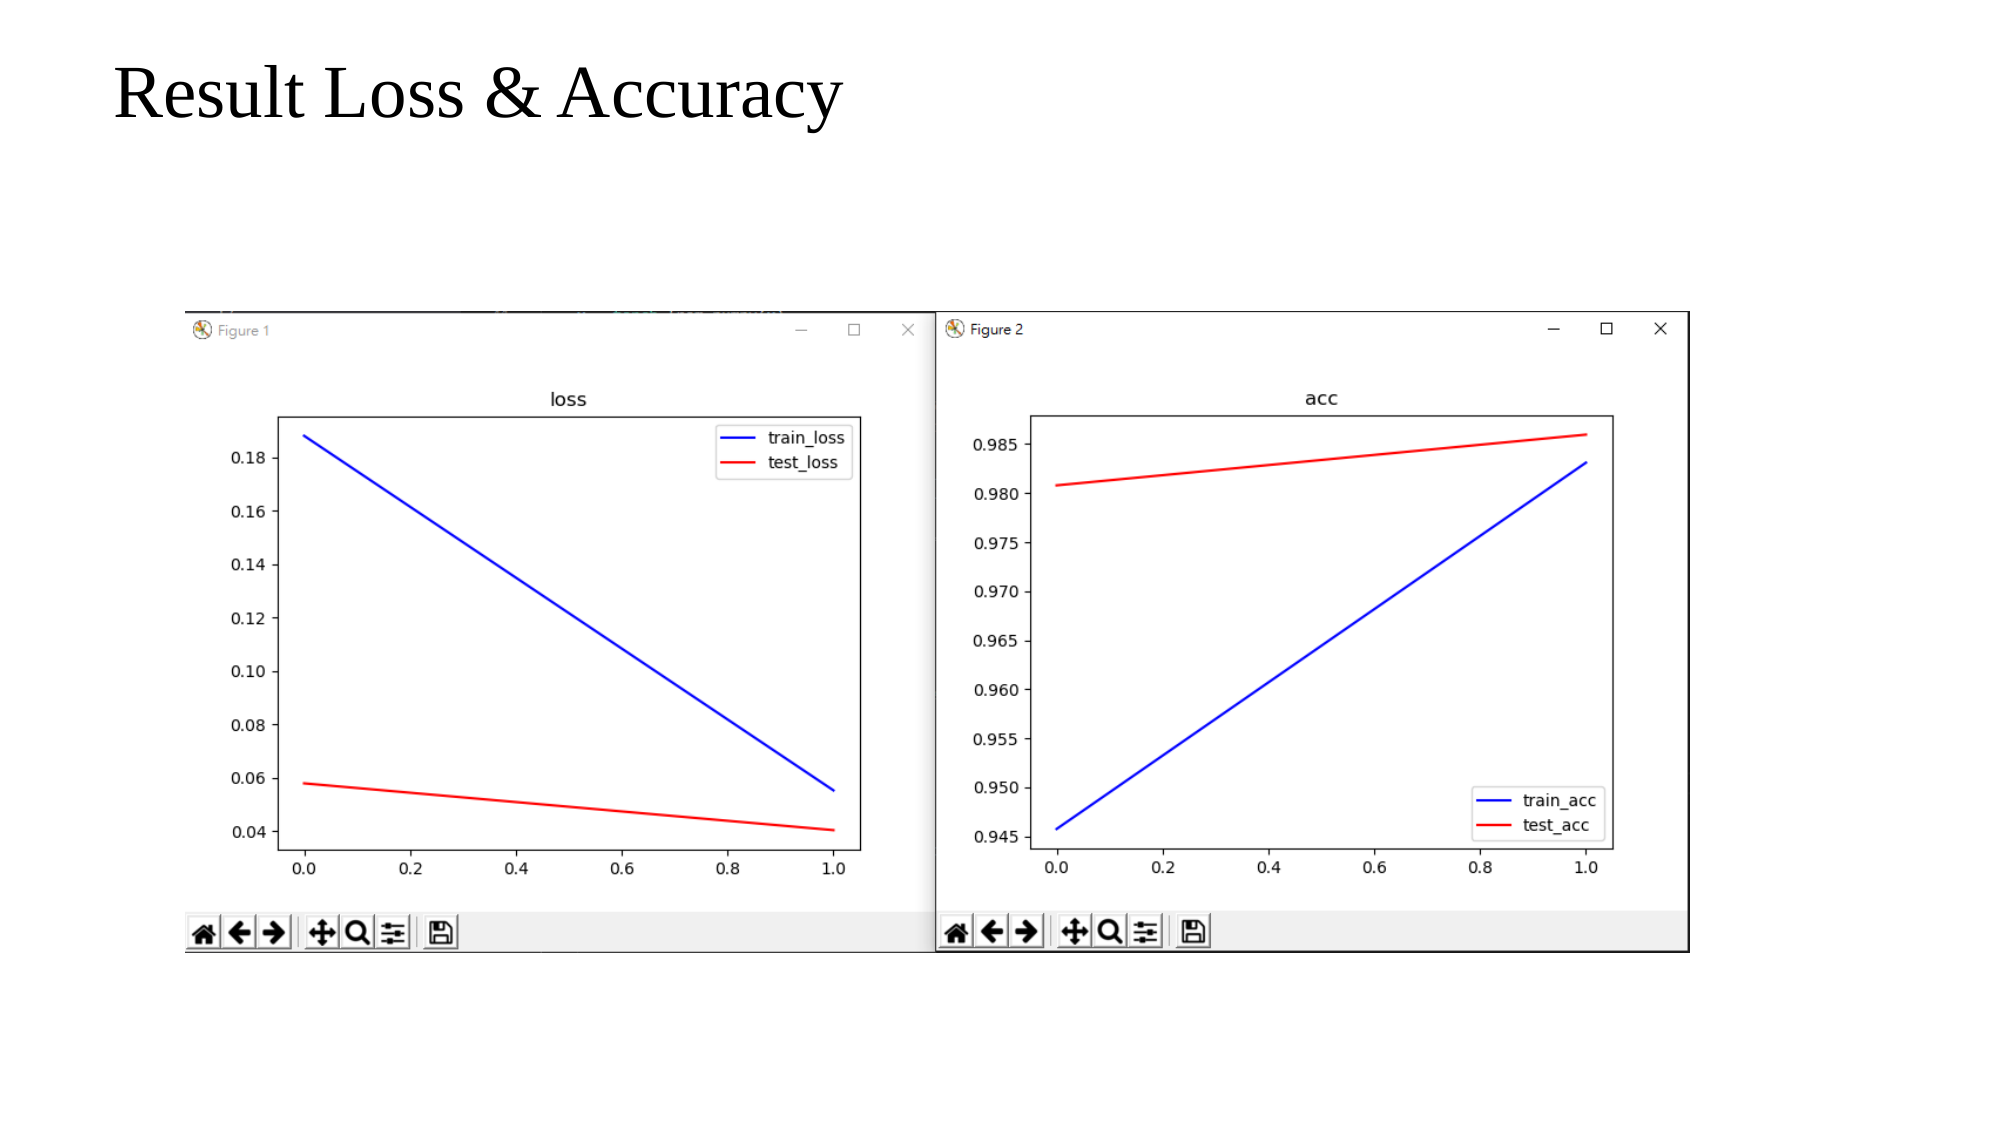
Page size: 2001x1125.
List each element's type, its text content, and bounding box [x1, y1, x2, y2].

text_box Result Loss & Accuracy [98, 34, 986, 140]
picture [185, 311, 1690, 954]
